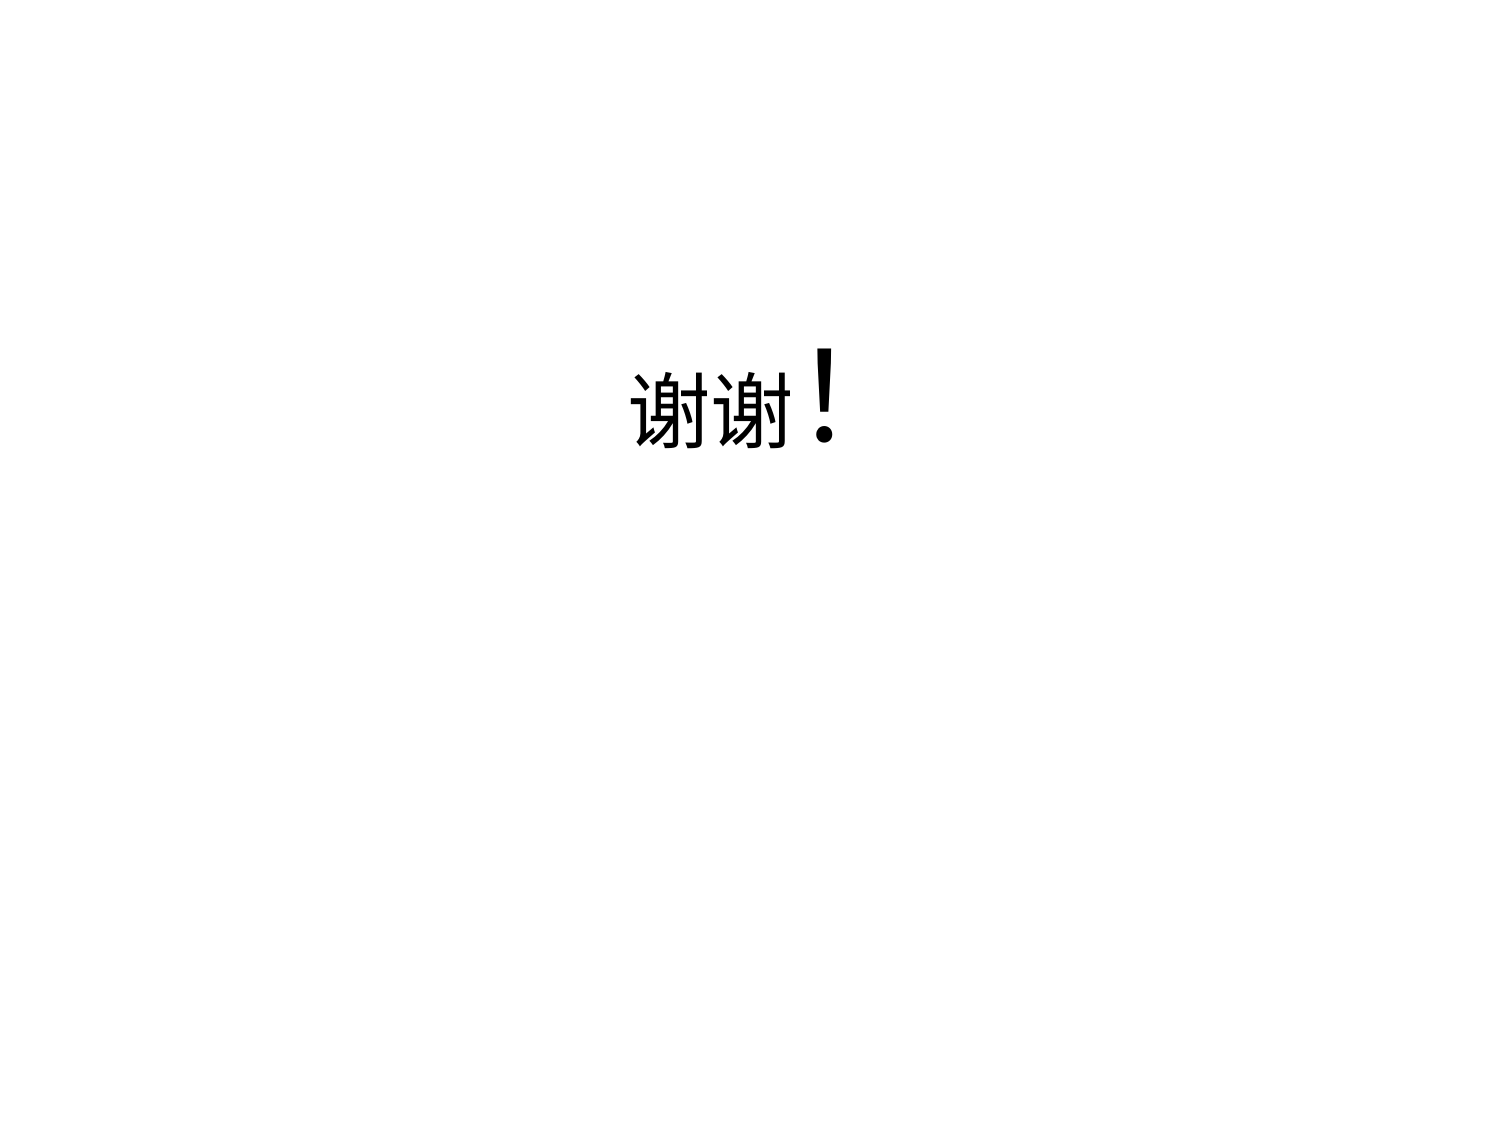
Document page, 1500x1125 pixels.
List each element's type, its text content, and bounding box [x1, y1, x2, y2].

text_box 谢谢！ [344, 310, 1203, 476]
